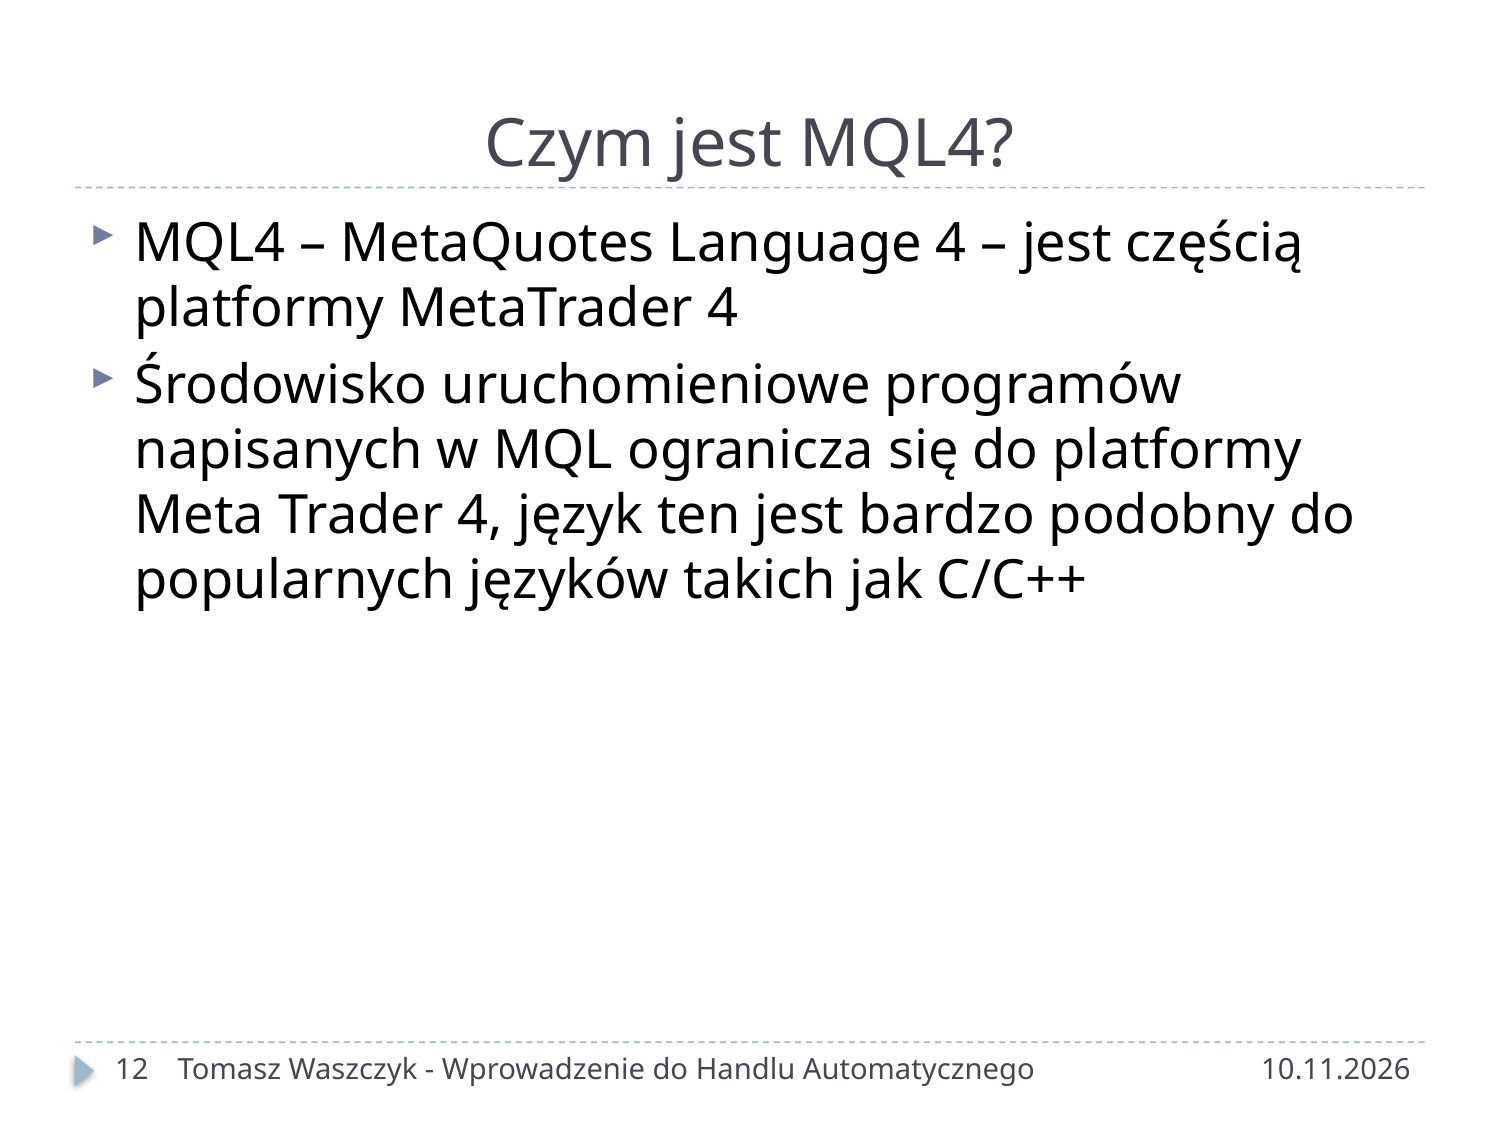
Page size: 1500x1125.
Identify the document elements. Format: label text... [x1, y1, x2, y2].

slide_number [1051, 1042, 1426, 1103]
title Czym jest MQL4? [75, 24, 1425, 188]
list MQL4 – MetaQuotes Language 4 – jest częścią platformy MetaTrader 4 Środowisko uruchomieniowe programów napisanych w MQL ogranicza się do platformy Meta Trader 4, język ten jest bardzo podobny do popularnych języków takich jak C/C++ [75, 200, 1425, 1010]
slide_number 12 [100, 1042, 426, 1103]
footer Tomasz Waszczyk - Wprowadzenie do Handlu Automatycznego [426, 1042, 1051, 1103]
